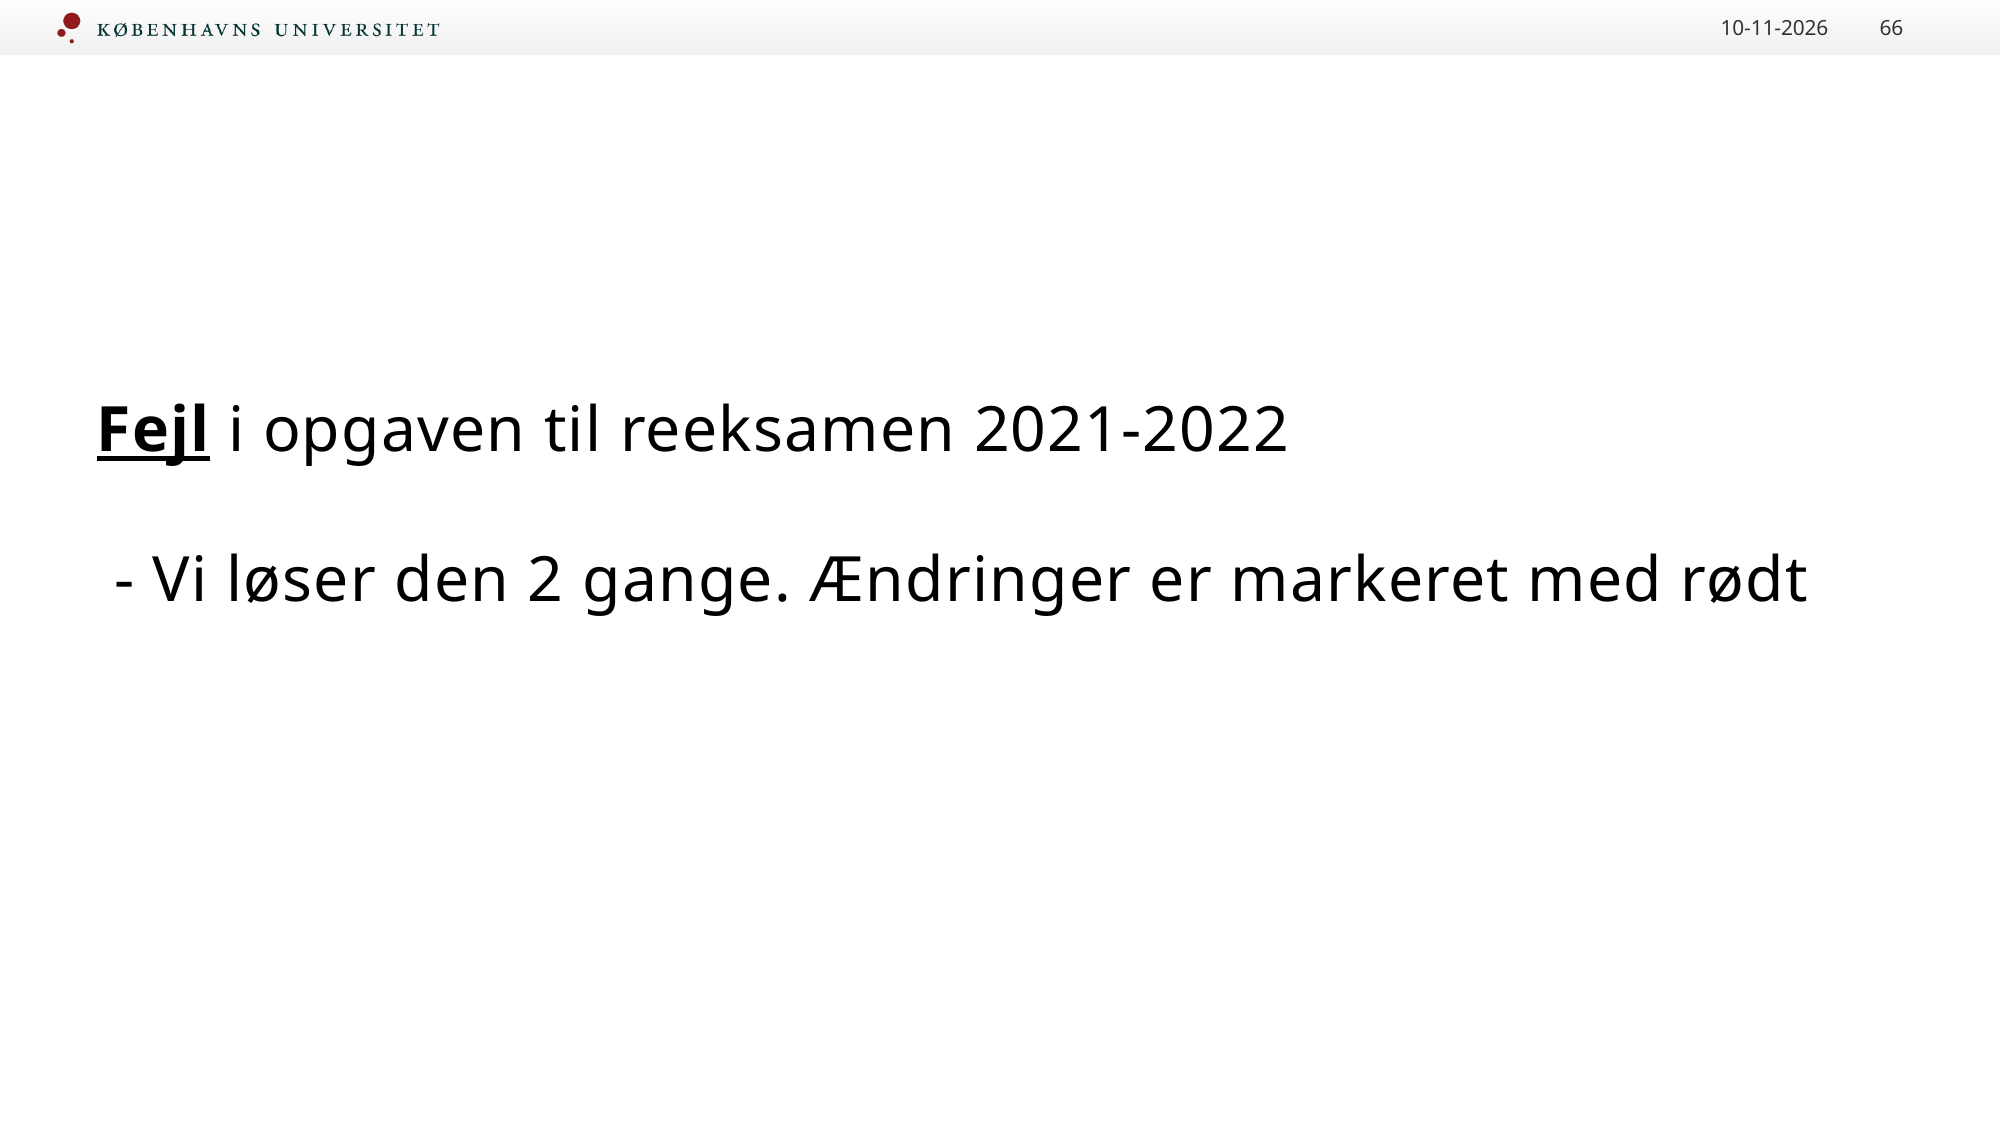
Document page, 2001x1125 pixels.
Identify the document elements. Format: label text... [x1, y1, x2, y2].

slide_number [1694, 14, 1829, 43]
picture [91, 15, 476, 42]
slide_number 66 [1840, 14, 1904, 43]
title Fejl i opgaven til reeksamen 2021-2022 - Vi løser den 2 gange. Ændringer er markeret med rødt [96, 388, 1904, 531]
